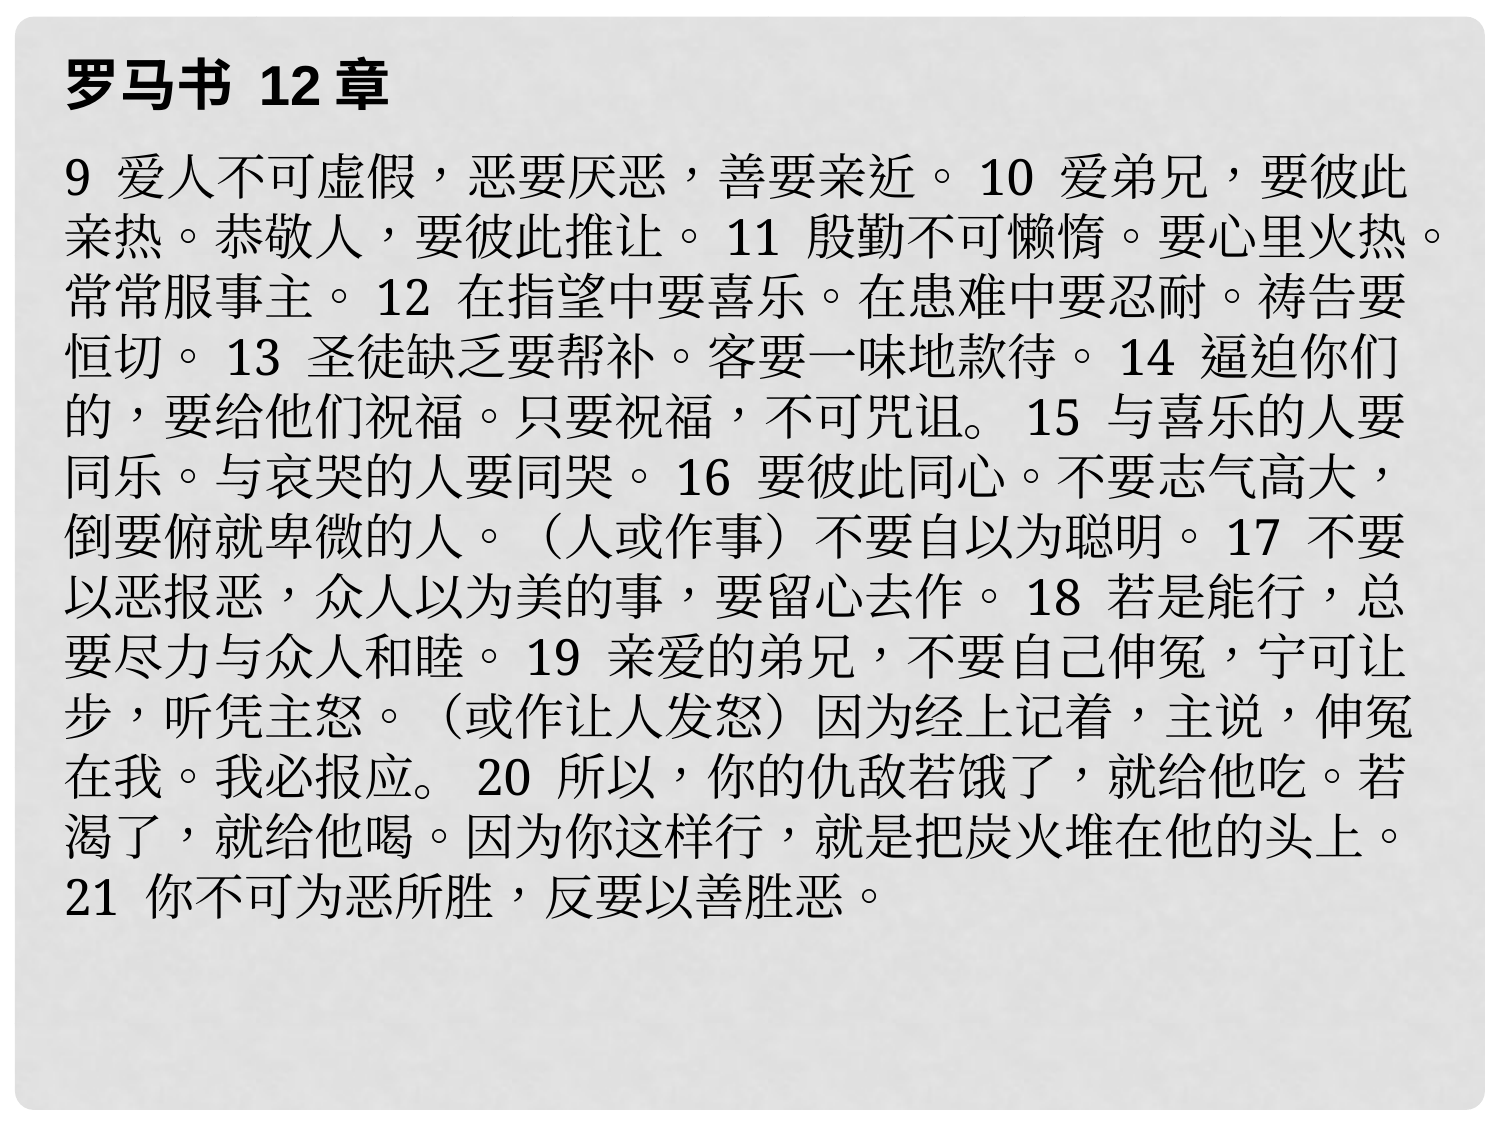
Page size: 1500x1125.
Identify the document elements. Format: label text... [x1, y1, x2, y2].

text_box 罗马书 12章 [49, 41, 1454, 124]
text_box 9 爱人不可虚假，恶要厌恶，善要亲近。10 爱弟兄，要彼此亲热。恭敬人，要彼此推让。11 殷勤不可懒惰。要心里火热。常常服事主。12 在指望中要喜乐。在患难中要忍耐。祷告要恒切。13 圣徒缺乏要帮补。客要一味地款待。14 逼迫你们的，要给他们祝福。只要祝福，不可咒诅。15 与喜乐的人要同乐。与哀哭的人要同哭。16 要彼此同心。不要志气高大，倒要俯就卑微的人。（人或作事）不要自以为聪明。17 不要以恶报恶，众人以为美的事，要留心去作。18 若是能行，总要尽力与众人和睦。19 亲爱的弟兄，不要自己伸冤，宁可让步，听凭主怒。（或作让人发怒）因为经上记着，主说，伸冤在我。我必报应。20 所以，你的仇敌若饿了，就给他吃。若渴了，就给他喝。因为你这样行，就是把炭火堆在他的头上。21 你不可为恶所胜，反要以善胜恶。 [49, 137, 1454, 933]
